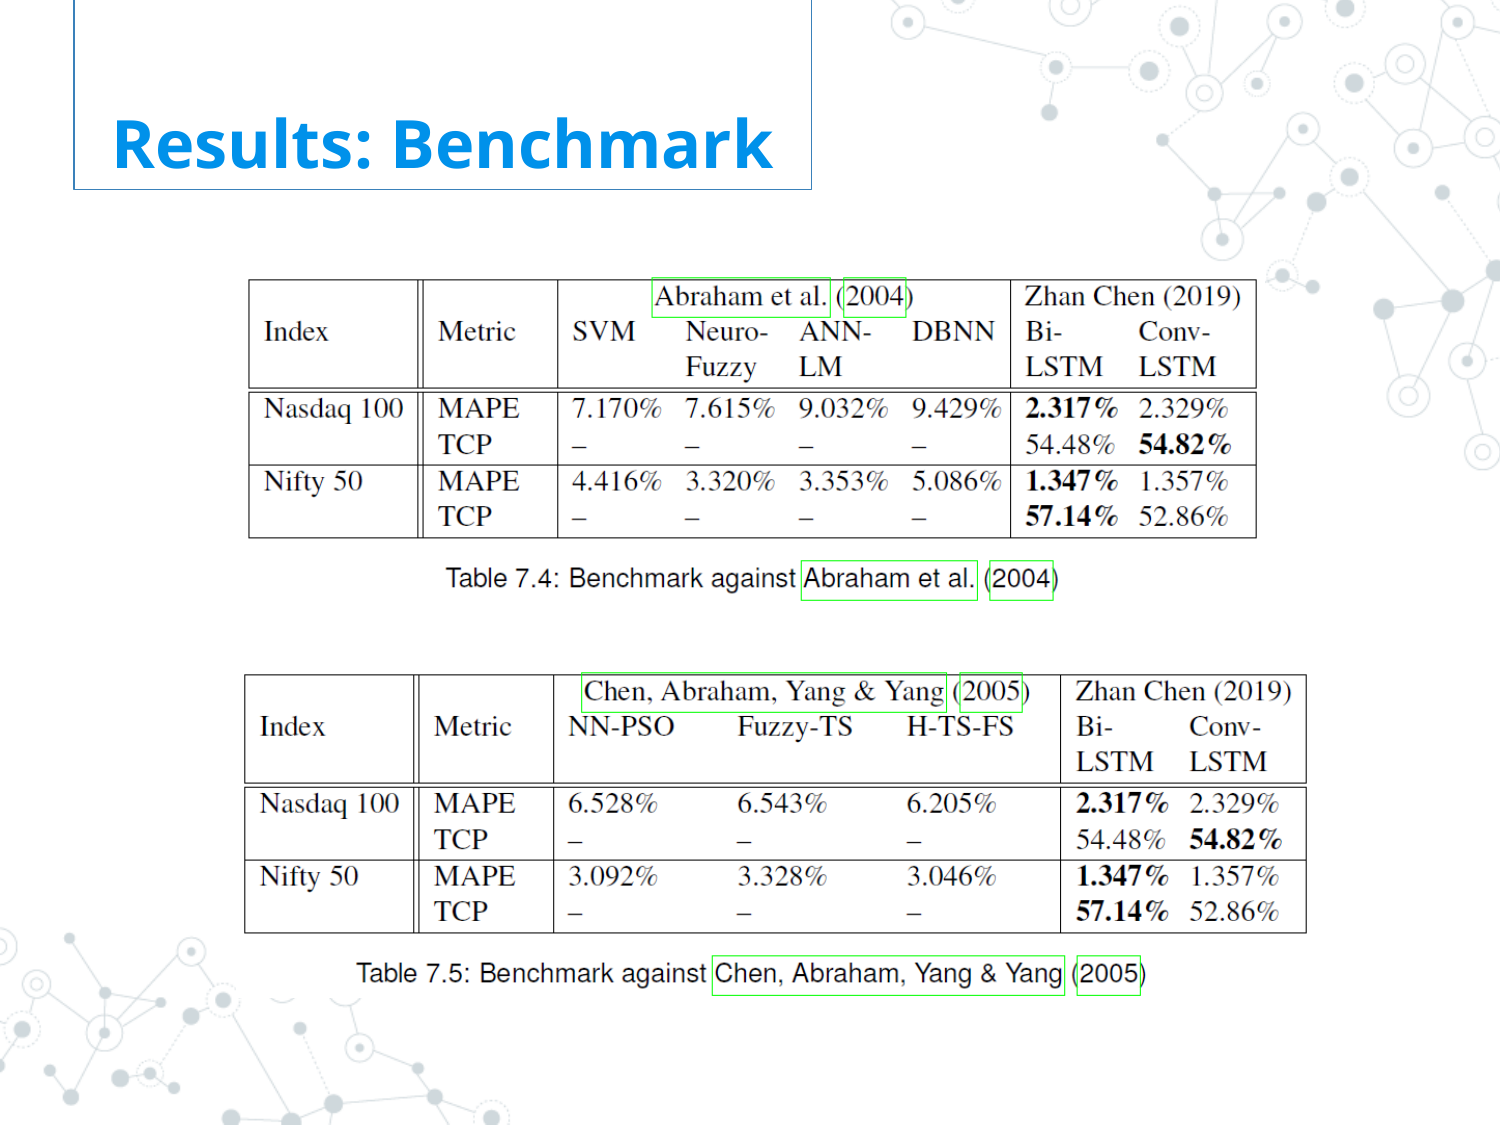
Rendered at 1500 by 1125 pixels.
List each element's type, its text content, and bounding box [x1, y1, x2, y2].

picture [0, 0, 1500, 1125]
text_box Results: Benchmark [73, 0, 812, 190]
